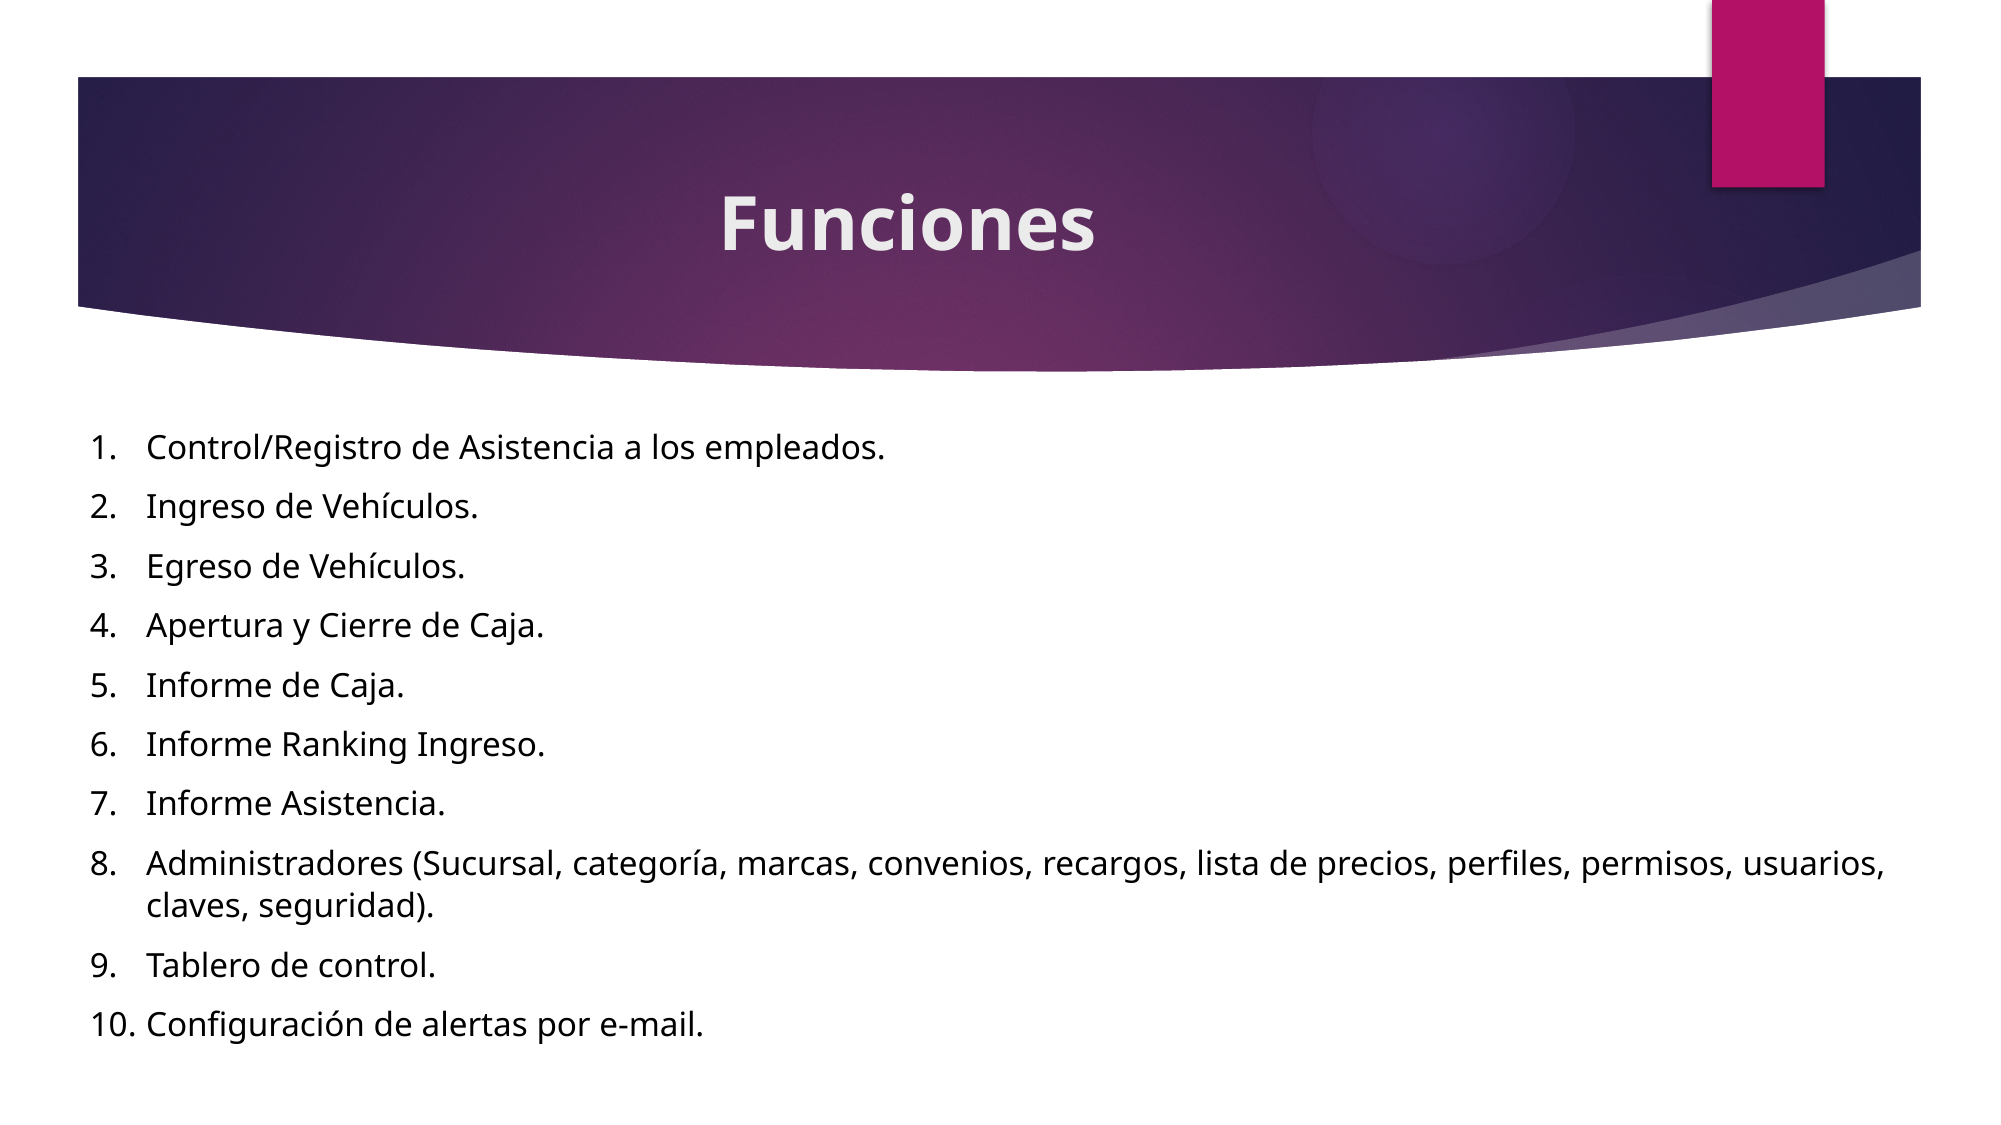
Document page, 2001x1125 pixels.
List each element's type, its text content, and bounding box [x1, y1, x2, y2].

text_box Control/Registro de Asistencia a los empleados. Ingreso de Vehículos. Egreso de Vehículos. Apertura y Cierre de Caja. Informe de Caja. Informe Ranking Ingreso. Informe Asistencia. Administradores (Sucursal, categoría, marcas, convenios, recargos, lista de precios, perfiles, permisos, usuarios, claves, seguridad). Tablero de control. Configuración de alertas por e-mail. [74, 416, 1938, 1051]
title Funciones [189, 159, 1627, 276]
